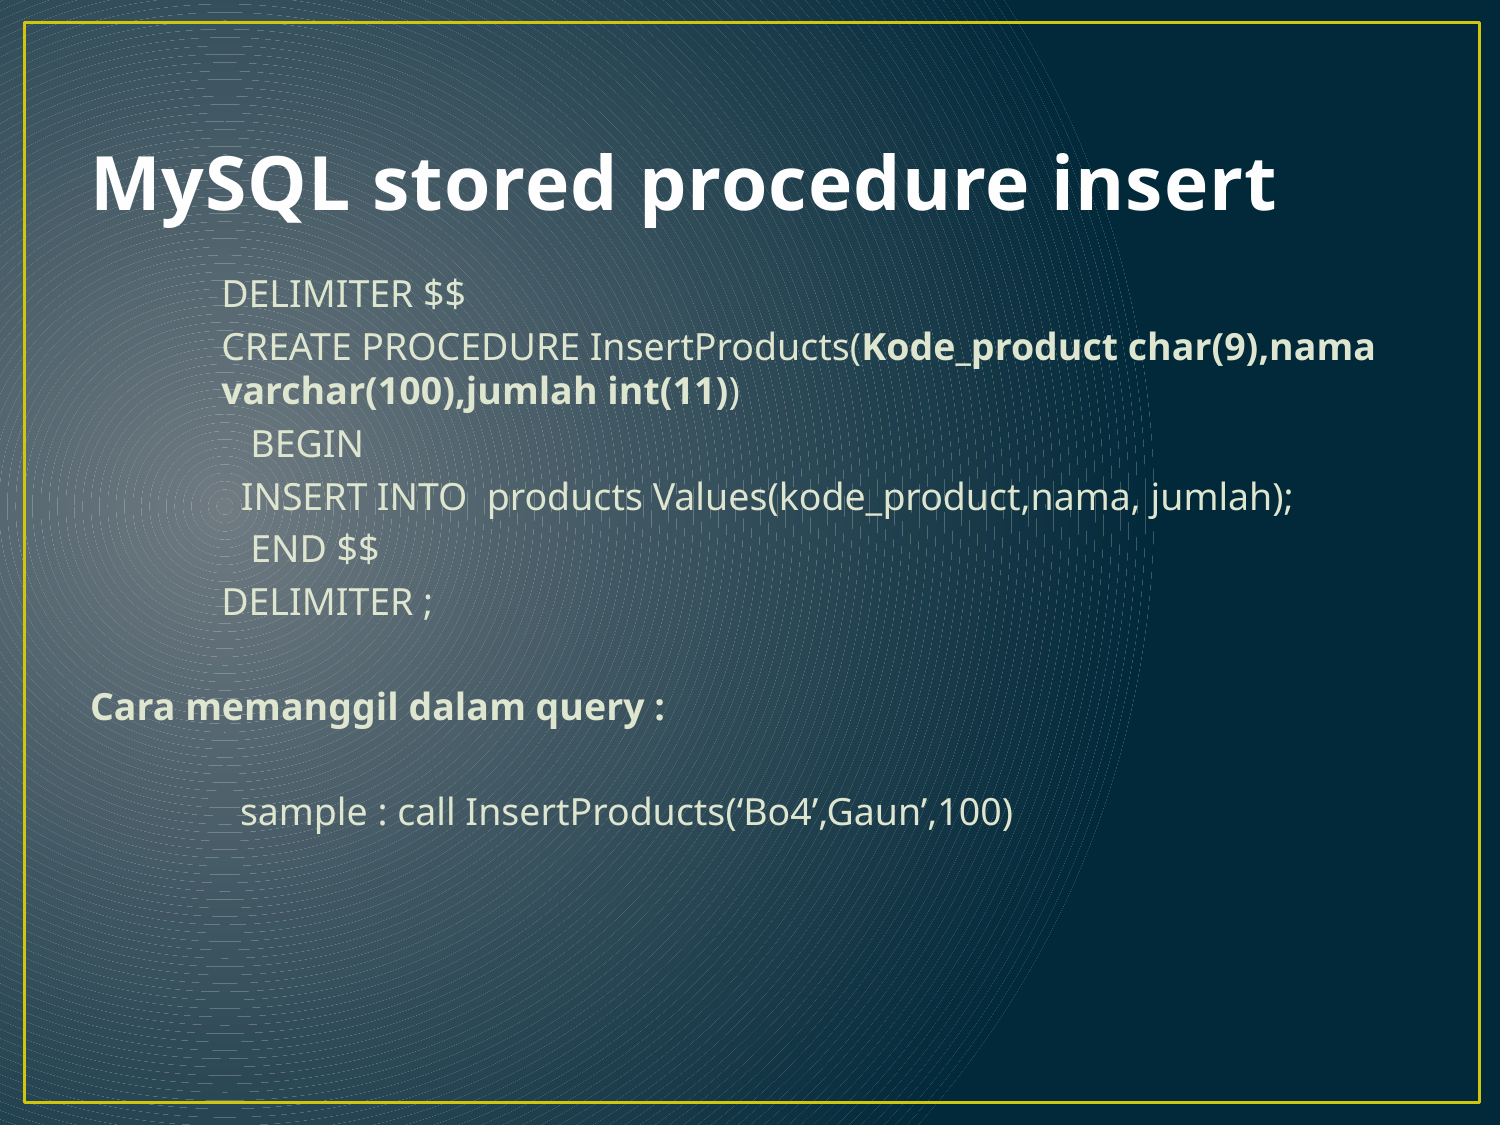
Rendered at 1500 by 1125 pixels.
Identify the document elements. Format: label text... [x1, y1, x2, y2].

title MySQL stored procedure insert [75, 45, 1425, 233]
list DELIMITER $$ CREATE PROCEDURE InsertProducts(Kode_product char(9),nama varchar(100),jumlah int(11)) BEGIN INSERT INTO products Values(kode_product,nama, jumlah); END $$ DELIMITER ; Cara memanggil dalam query : sample : call InsertProducts(‘Bo4’,Gaun’,100) [75, 262, 1425, 1005]
